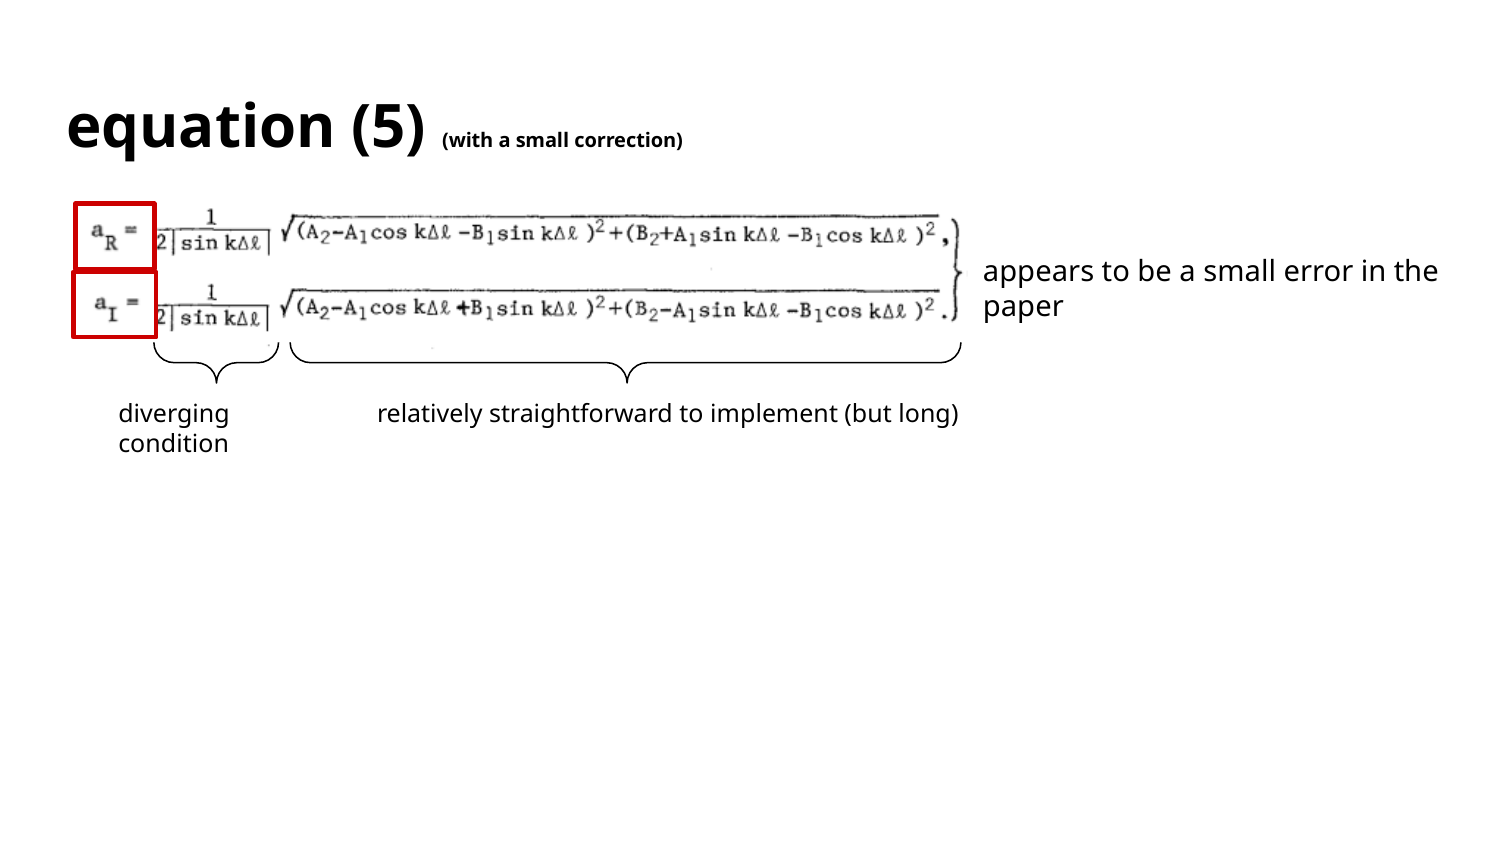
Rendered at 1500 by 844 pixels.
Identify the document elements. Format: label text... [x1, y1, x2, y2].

title equation (5) (with a small correction) [51, 72, 1449, 176]
text_box [621, 369, 633, 382]
picture [67, 194, 969, 361]
text_box relatively straightforward to implement (but long) [363, 382, 1031, 443]
text_box appears to be a small error in the paper [973, 237, 1495, 338]
text_box diverging condition [103, 382, 363, 473]
text_box [210, 369, 223, 382]
